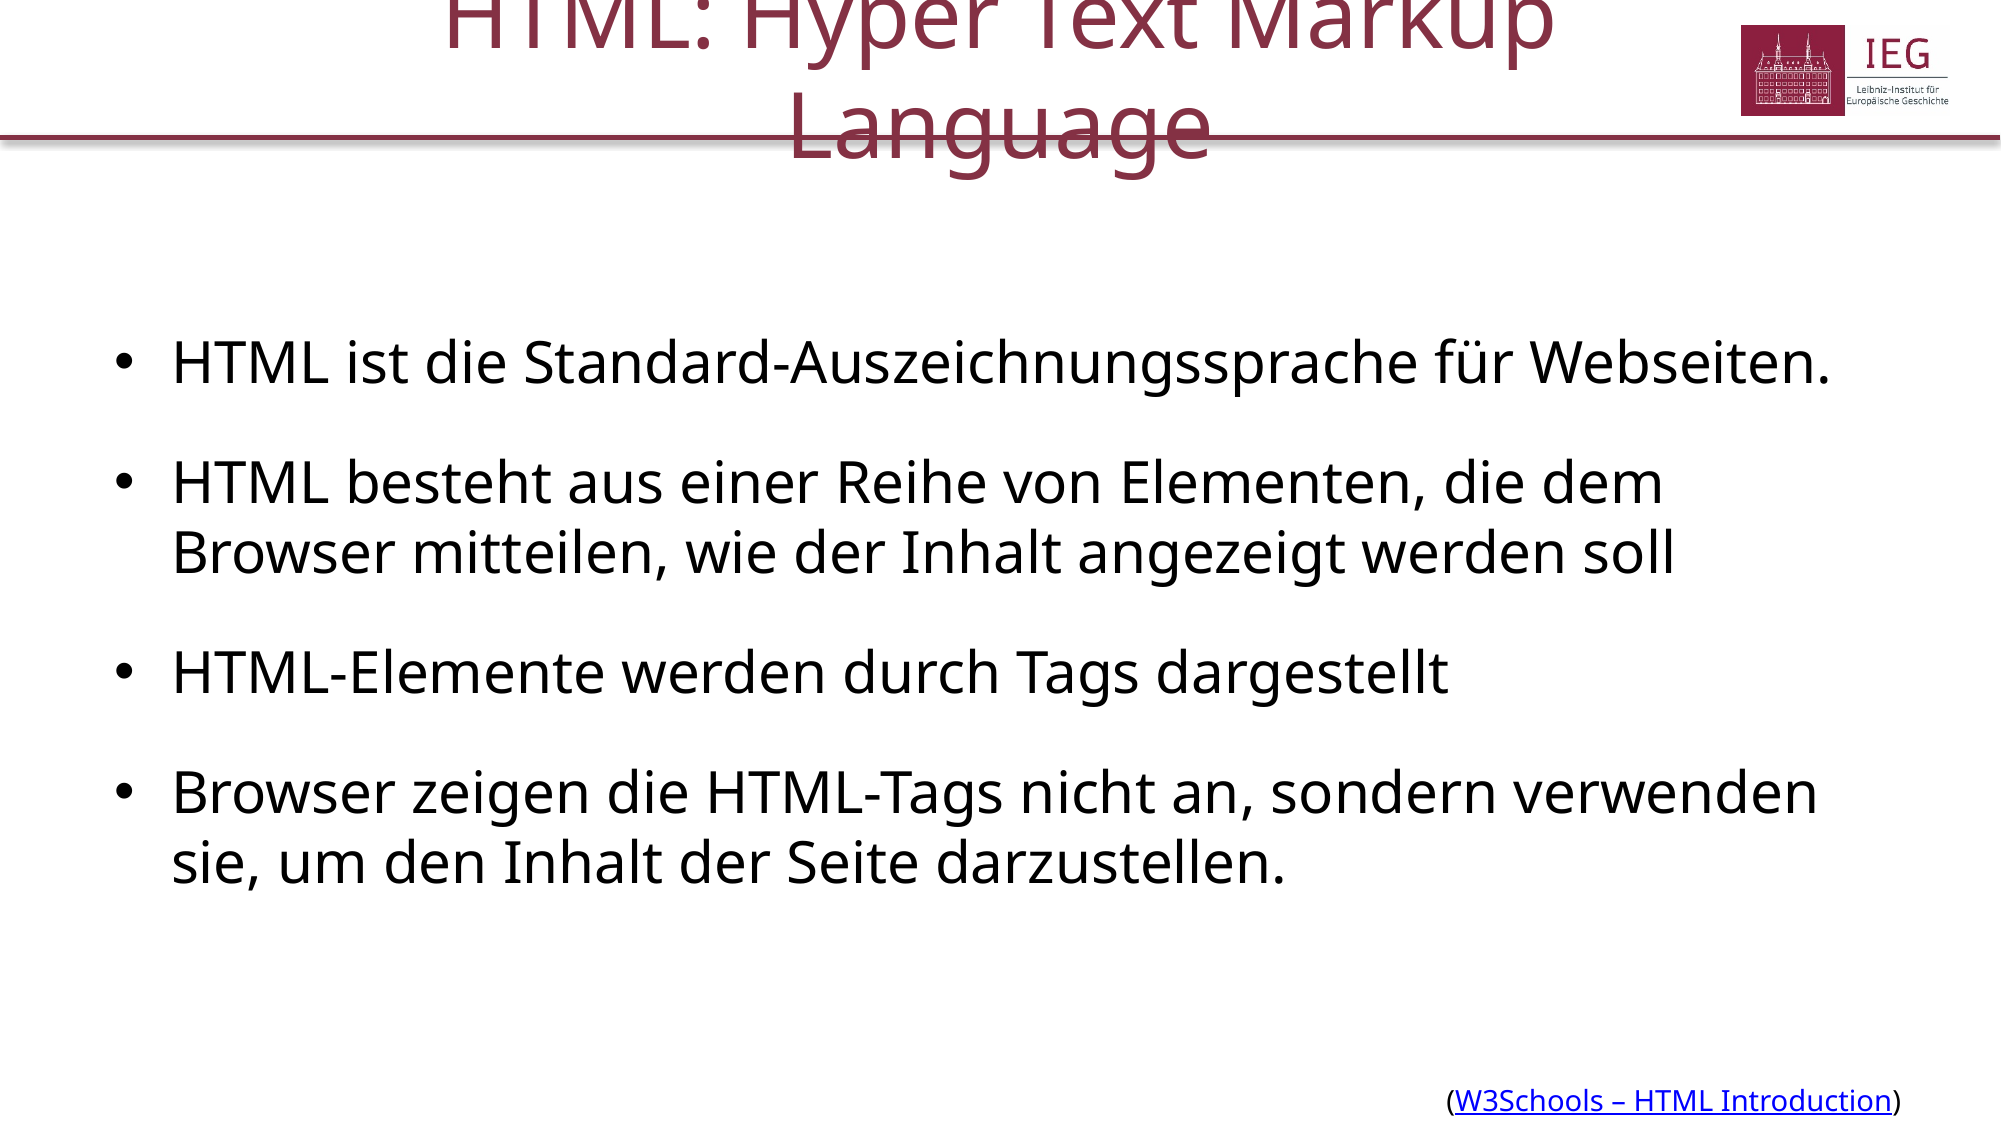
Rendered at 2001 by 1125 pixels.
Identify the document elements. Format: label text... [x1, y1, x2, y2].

text_box HTML ist die Standard-Auszeichnungssprache für Webseiten. HTML besteht aus einer Reihe von Elementen, die dem Browser mitteilen, wie der Inhalt angezeigt werden soll HTML-Elemente werden durch Tags dargestellt Browser zeigen die HTML-Tags nicht an, sondern verwenden sie, um den Inhalt der Seite darzustellen. [99, 197, 1900, 1125]
text_box (W3Schools – HTML Introduction) [1431, 1074, 1916, 1125]
picture [1741, 25, 1950, 116]
text_box HTML: Hyper Text Markup Language [277, 0, 1723, 135]
